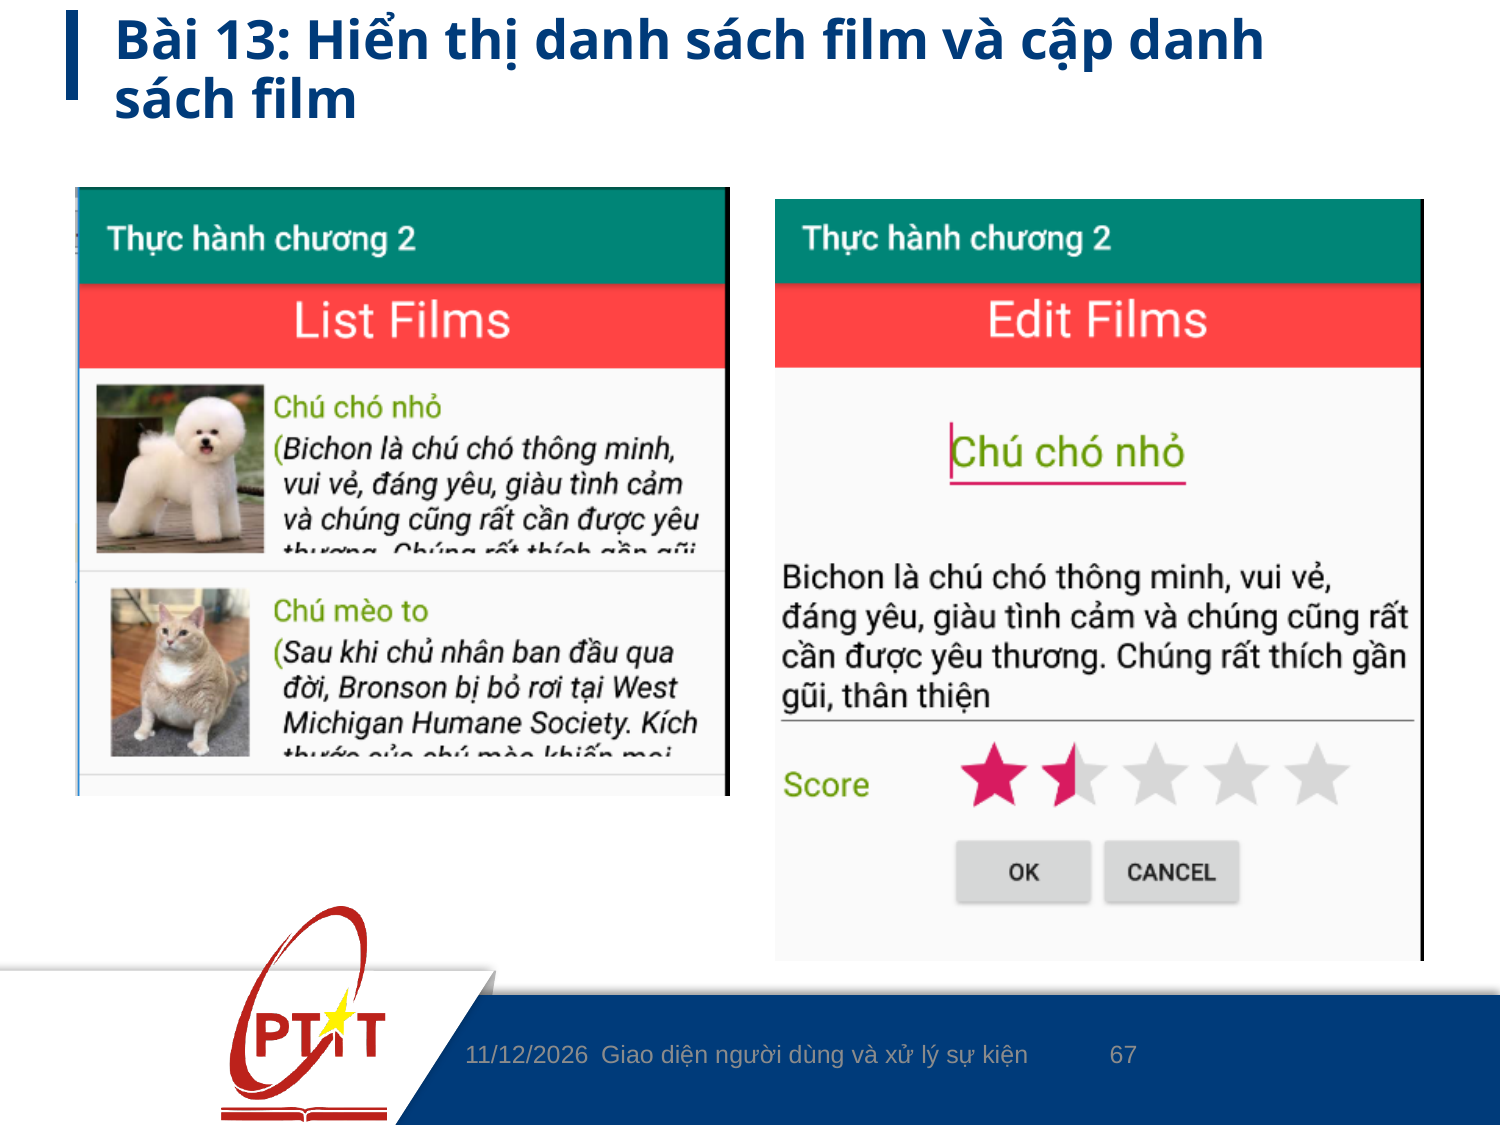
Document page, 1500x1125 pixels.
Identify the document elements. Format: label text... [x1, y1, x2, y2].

picture [775, 199, 1424, 961]
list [74, 187, 730, 796]
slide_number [450, 1023, 561, 1084]
slide_number 67 [815, 1023, 1153, 1084]
title Bài 13: Hiển thị danh sách film và cập danh sách film [99, 5, 1394, 138]
picture [221, 906, 387, 1122]
footer Giao diện người dùng và xử lý sự kiện [561, 1023, 815, 1084]
